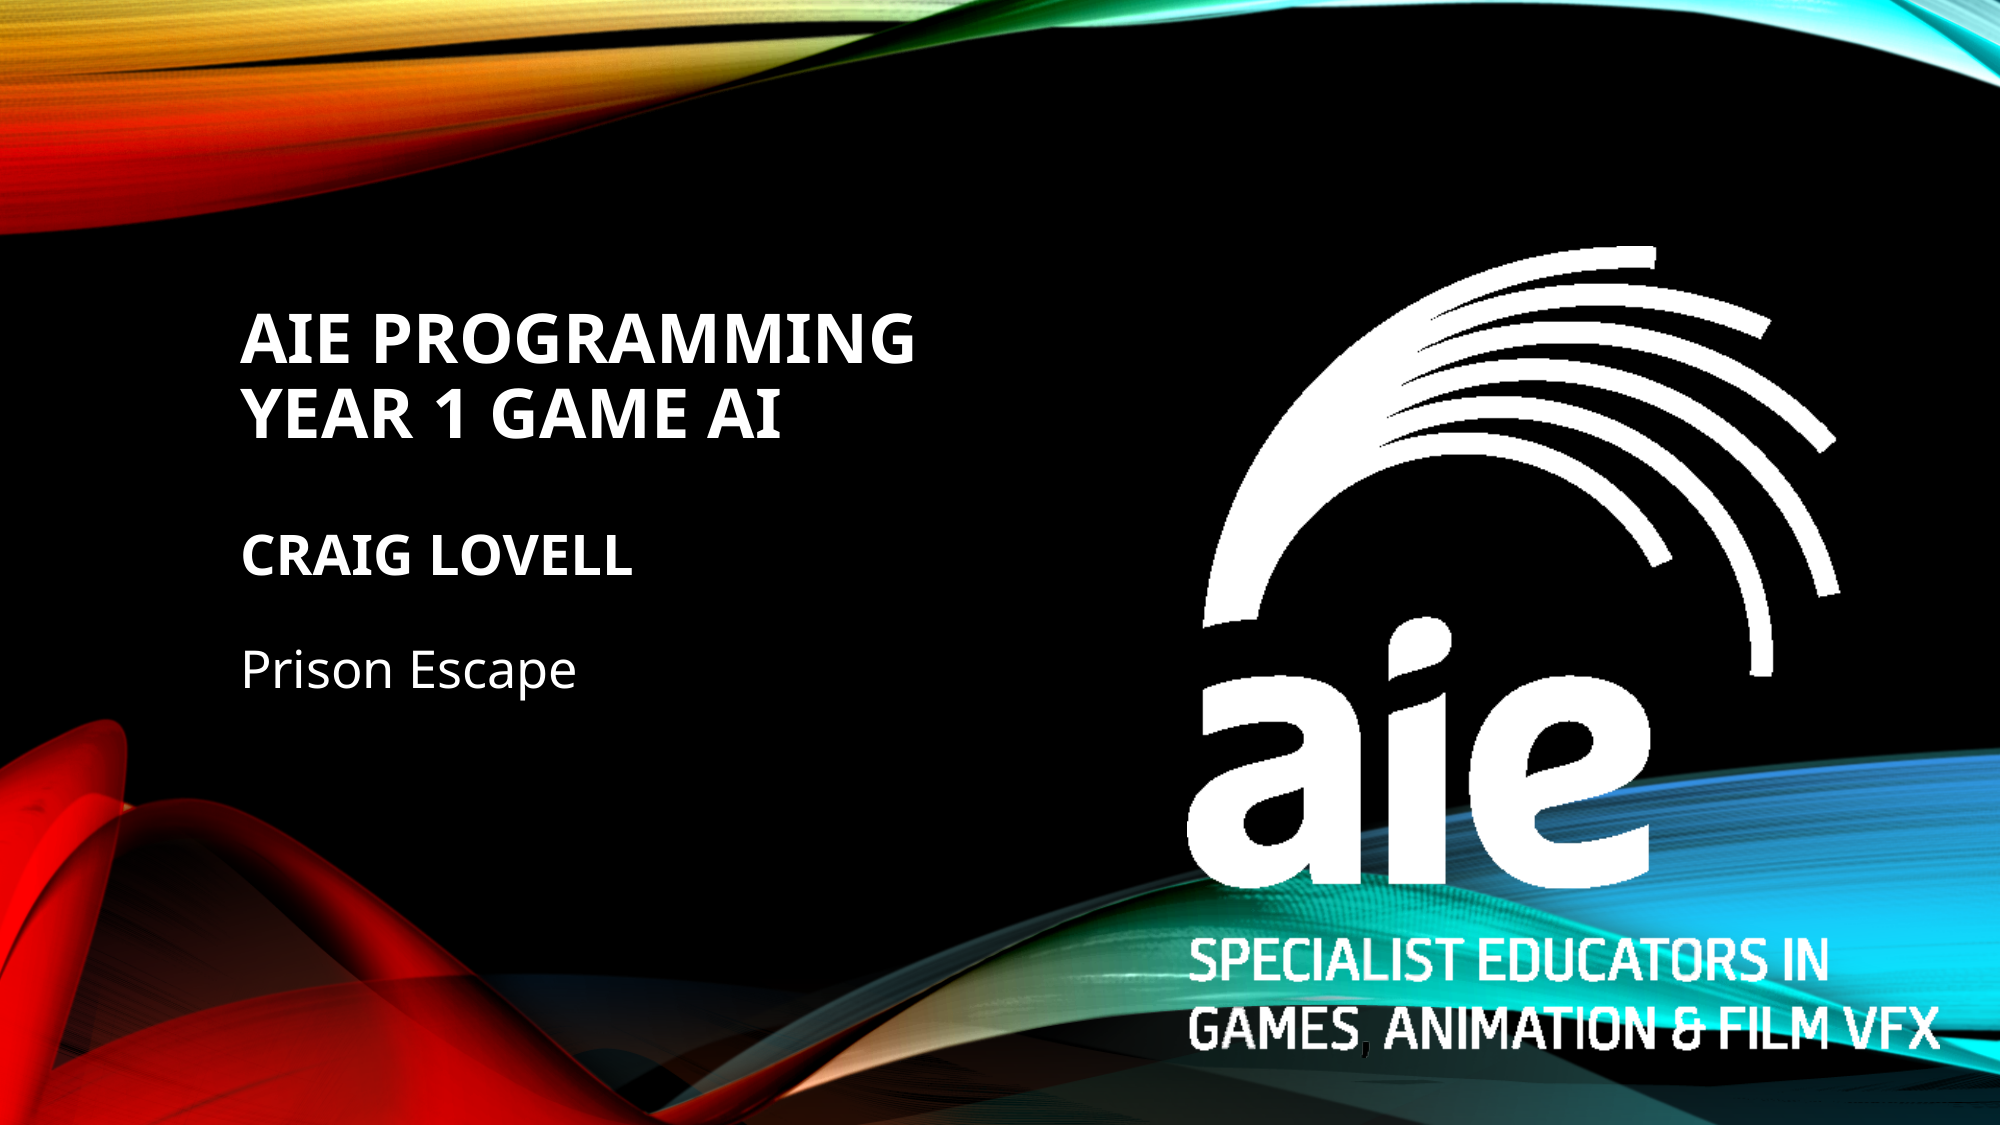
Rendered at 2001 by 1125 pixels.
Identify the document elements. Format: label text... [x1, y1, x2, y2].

picture [0, 0, 2000, 237]
title Aie Programming Year 1 Game AI Craig Lovell [225, 295, 1187, 595]
subtitle Prison Escape [225, 595, 1187, 709]
picture [0, 245, 2000, 1125]
